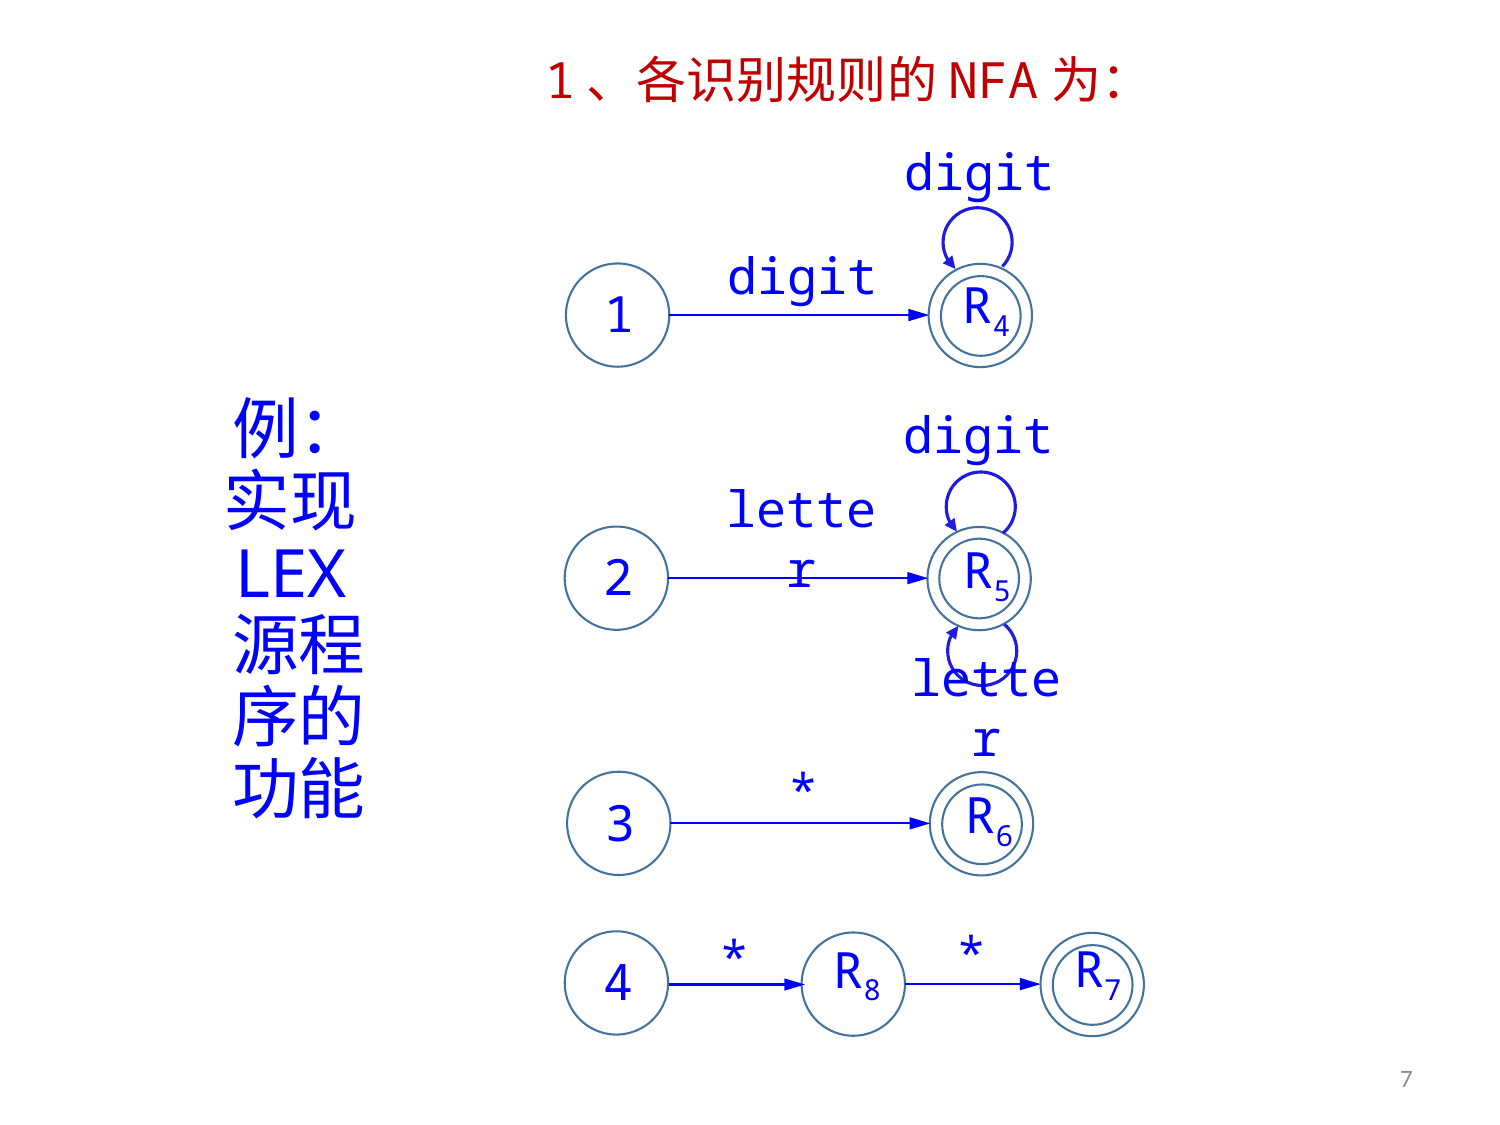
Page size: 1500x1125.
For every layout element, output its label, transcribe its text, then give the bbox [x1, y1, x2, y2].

slide_number 7 [1350, 1047, 1428, 1108]
list 1、各识别规则的NFA为： [529, 40, 1167, 132]
title 例：实现LEX源程序的功能 [199, 168, 398, 1055]
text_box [562, 131, 1154, 1037]
